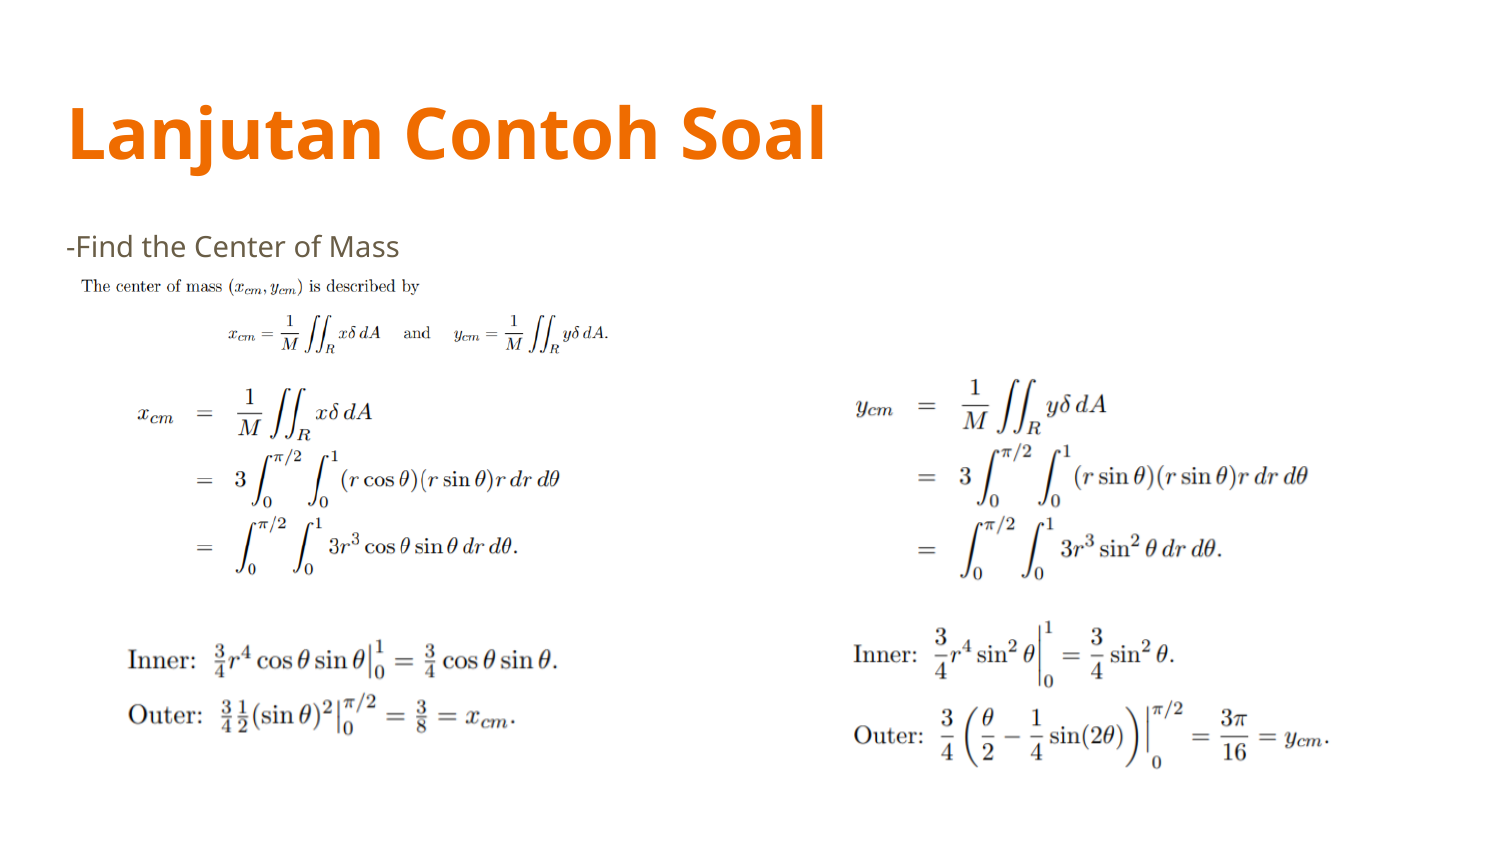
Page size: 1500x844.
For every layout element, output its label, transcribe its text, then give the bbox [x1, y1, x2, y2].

picture [72, 273, 647, 591]
list -Find the Center of Mass [51, 207, 708, 750]
picture [823, 611, 1379, 770]
title Lanjutan Contoh Soal [51, 72, 1449, 189]
picture [823, 353, 1355, 604]
picture [122, 621, 596, 761]
